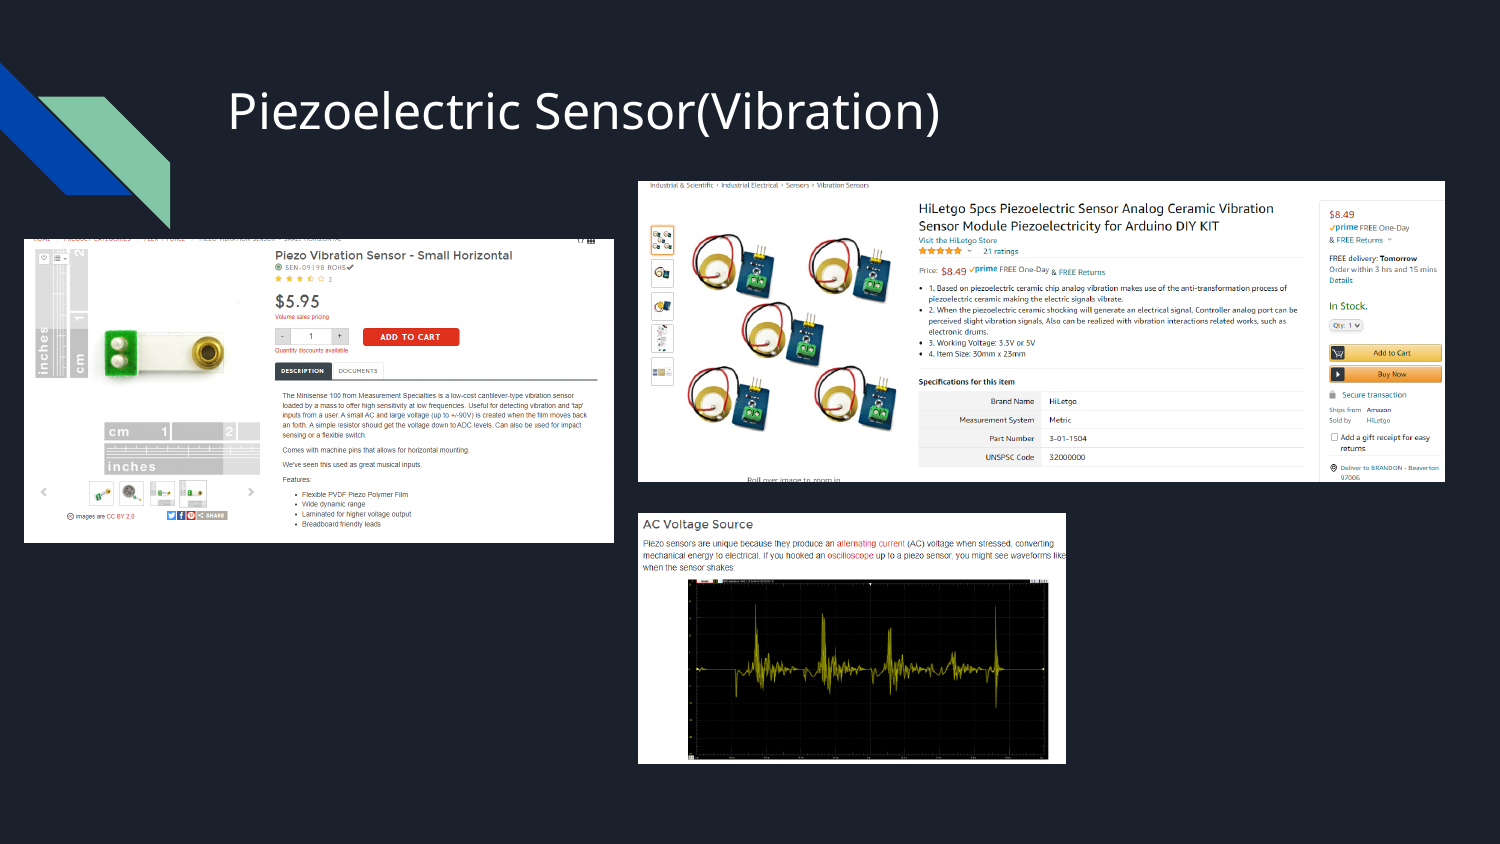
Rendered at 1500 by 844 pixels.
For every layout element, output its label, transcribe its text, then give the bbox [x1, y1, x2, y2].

picture [637, 513, 1066, 765]
title Piezoelectric Sensor(Vibration) [212, 64, 1368, 215]
picture [637, 180, 1445, 483]
picture [24, 239, 614, 543]
